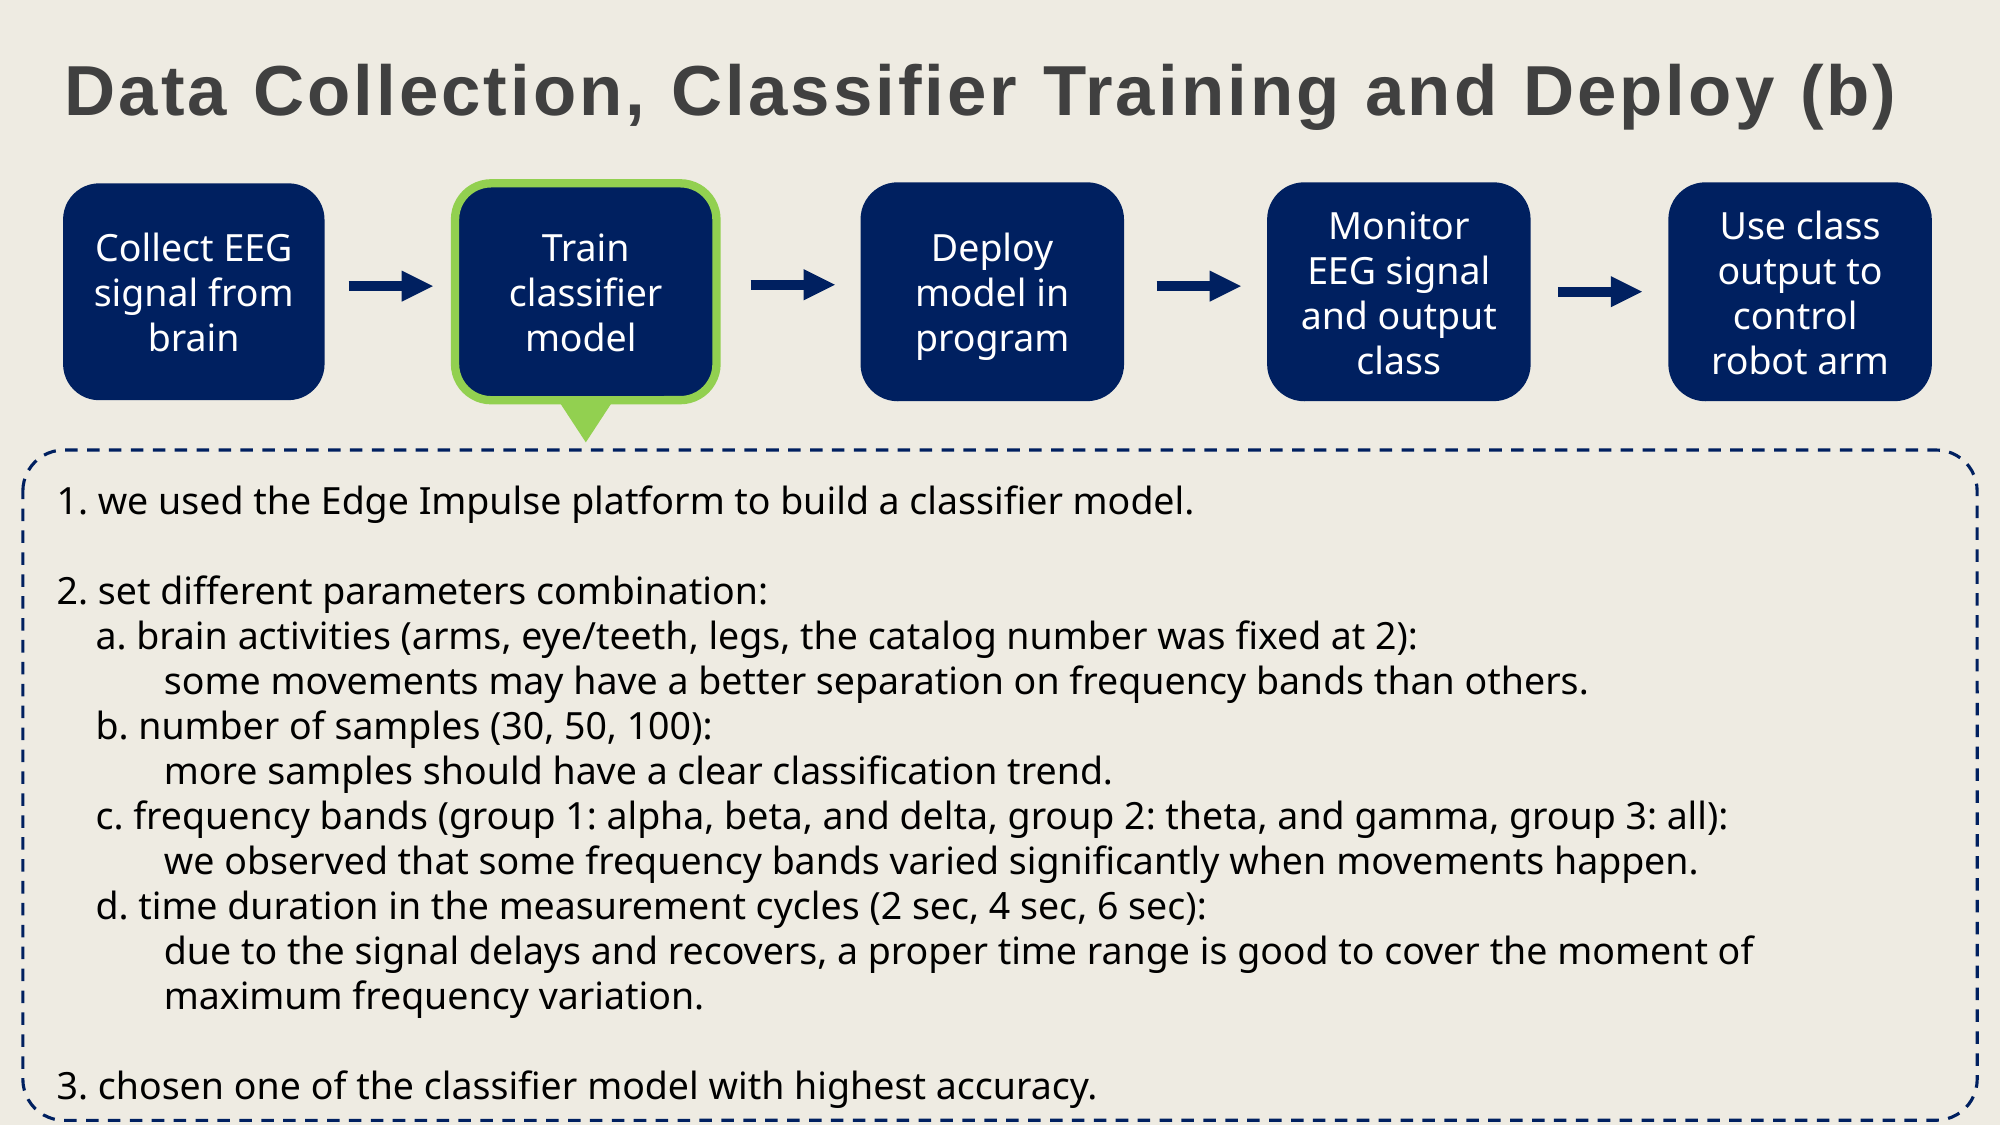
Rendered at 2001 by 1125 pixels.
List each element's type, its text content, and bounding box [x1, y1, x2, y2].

text_box [558, 402, 614, 444]
text_box Deploy model in program [860, 182, 1125, 402]
text_box Data Collection, Classifier Training and Deploy (b) [46, 4, 1954, 145]
text_box Train classifier model [453, 182, 718, 402]
text_box Monitor EEG signal and output class [1267, 182, 1531, 402]
text_box Collect EEG signal from brain [62, 182, 326, 402]
text_box [21, 448, 1979, 1122]
text_box Use class output to control robot arm [1668, 182, 1932, 402]
